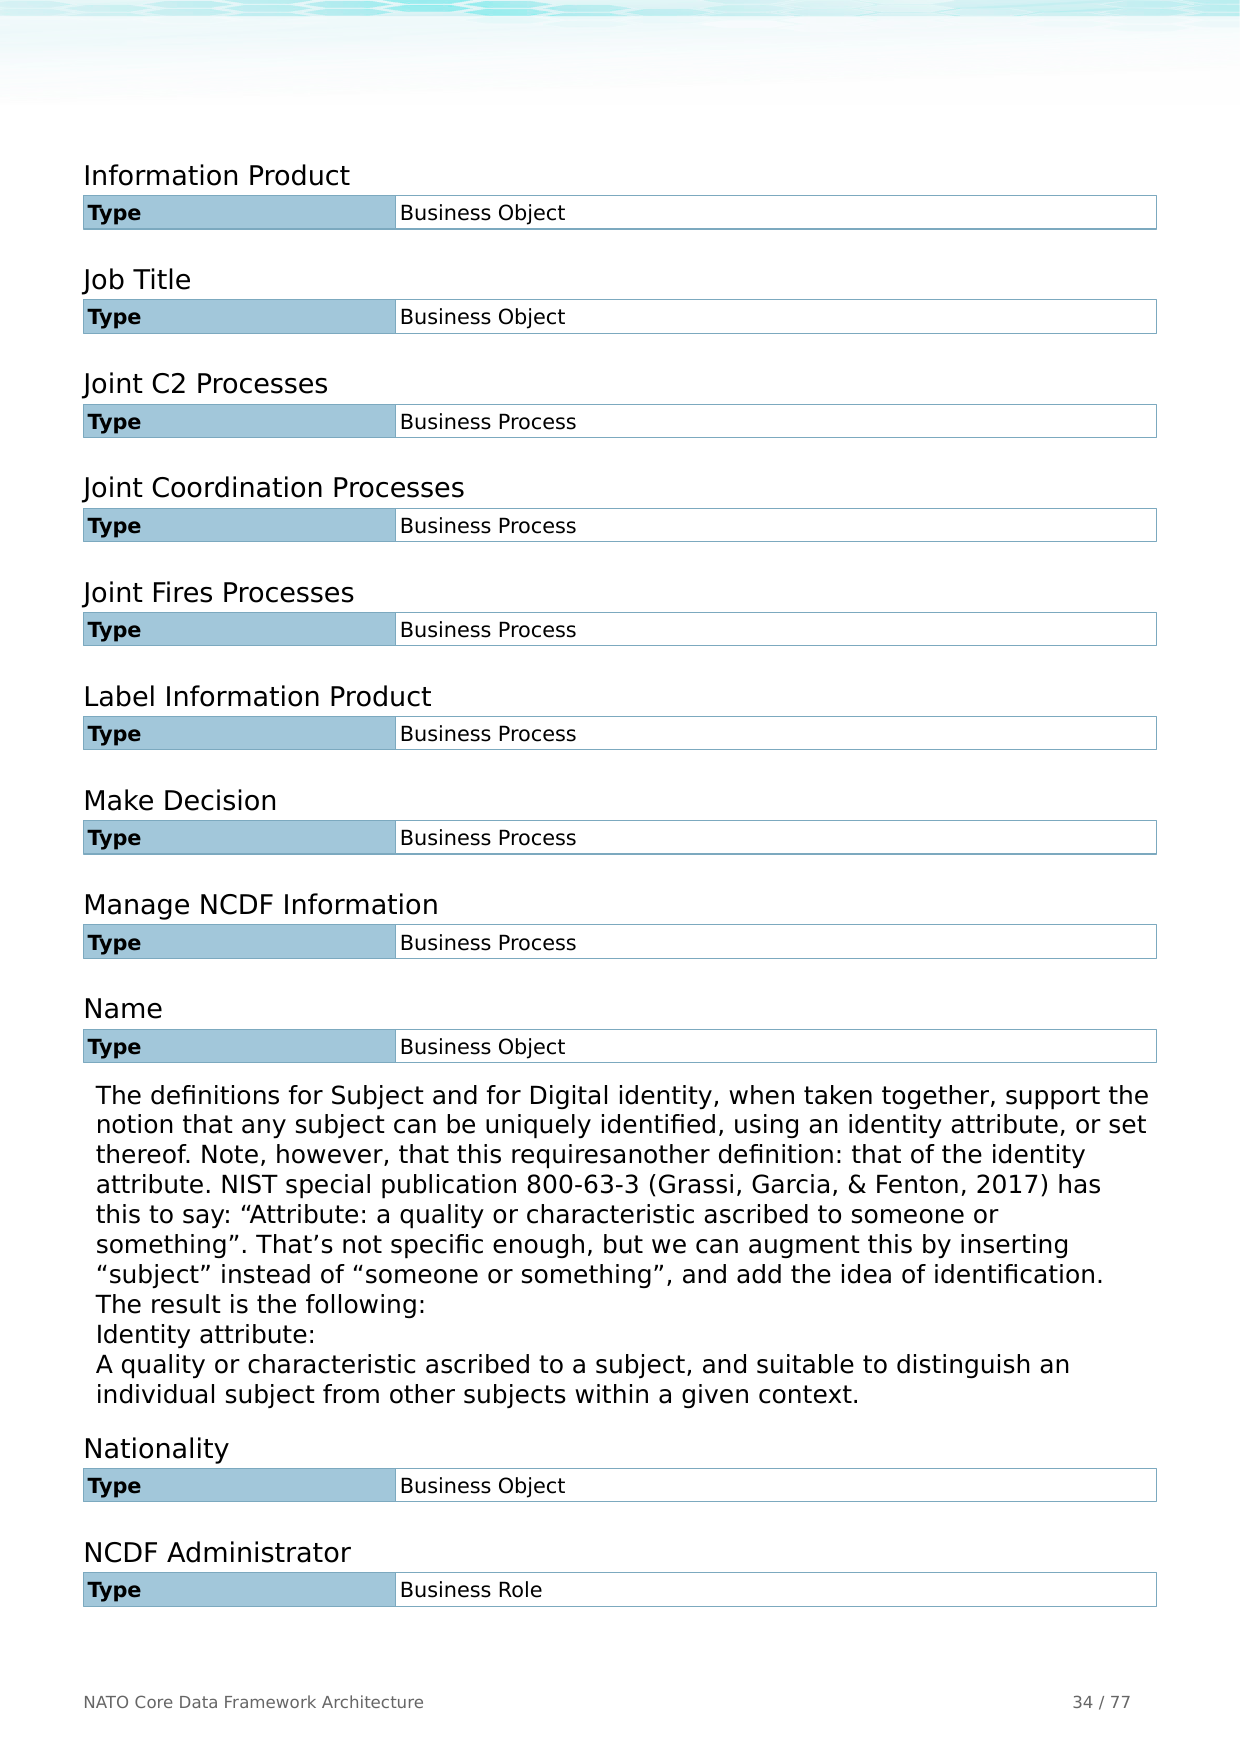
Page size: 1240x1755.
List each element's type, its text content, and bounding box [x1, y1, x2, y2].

text_box Name [83, 991, 1157, 1025]
text_box NATO Core Data Framework Architecture [83, 1649, 924, 1755]
text_box Business Process [395, 716, 1157, 750]
text_box Business Object [395, 1029, 1157, 1063]
text_box Type [83, 1572, 395, 1607]
text_box / 77 [1093, 1649, 1157, 1755]
text_box Manage NCDF Information [83, 887, 1157, 921]
text_box Business Process [395, 612, 1157, 646]
text_box Business Object [395, 299, 1157, 334]
text_box Make Decision [83, 783, 1157, 817]
text_box Type [83, 924, 395, 959]
text_box Business Role [395, 1572, 1157, 1607]
text_box Type [83, 820, 395, 854]
text_box Business Process [395, 820, 1157, 854]
text_box Information Product [83, 158, 1157, 192]
text_box Type [83, 404, 395, 438]
text_box Business Process [395, 924, 1157, 959]
text_box Joint Fires Processes [83, 574, 1157, 609]
text_box Business Process [395, 508, 1157, 542]
text_box Business Object [395, 195, 1157, 230]
text_box Business Process [395, 404, 1157, 438]
text_box Type [83, 1468, 395, 1502]
text_box Joint C2 Processes [83, 366, 1157, 400]
text_box Joint Coordination Processes [83, 470, 1157, 505]
text_box Type [83, 195, 395, 230]
text_box Type [83, 612, 395, 646]
text_box NCDF Administrator [83, 1535, 1157, 1569]
text_box Type [83, 508, 395, 542]
text_box Type [83, 299, 395, 334]
text_box Label Information Product [83, 679, 1157, 713]
text_box Nationality [83, 1431, 1157, 1465]
text_box Job Title [83, 262, 1157, 296]
text_box 34 [924, 1649, 1093, 1755]
text_box The definitions for Subject and for Digital identity, when taken together, support the notion that any subject can be uniquely identified, using an identity attribute, or set thereof. Note, however, that this requiresanother definition: that of the identity attribute. NIST special publication 800-63-3 (Grassi, Garcia, & Fenton, 2017) has this to say: “Attribute: a quality or characteristic ascribed to someone or something”. That’s not specific enough, but we can augment this by inserting “subject” instead of “someone or something”, and add the idea of identification. The result is the following: Identity attribute: A quality or characteristic ascribed to a subject, and suitable to distinguish an individual subject from other subjects within a given context. [85, 1079, 1157, 1398]
picture [0, 0, 1240, 105]
text_box Type [83, 1029, 395, 1063]
text_box Type [83, 716, 395, 750]
text_box Business Object [395, 1468, 1157, 1502]
